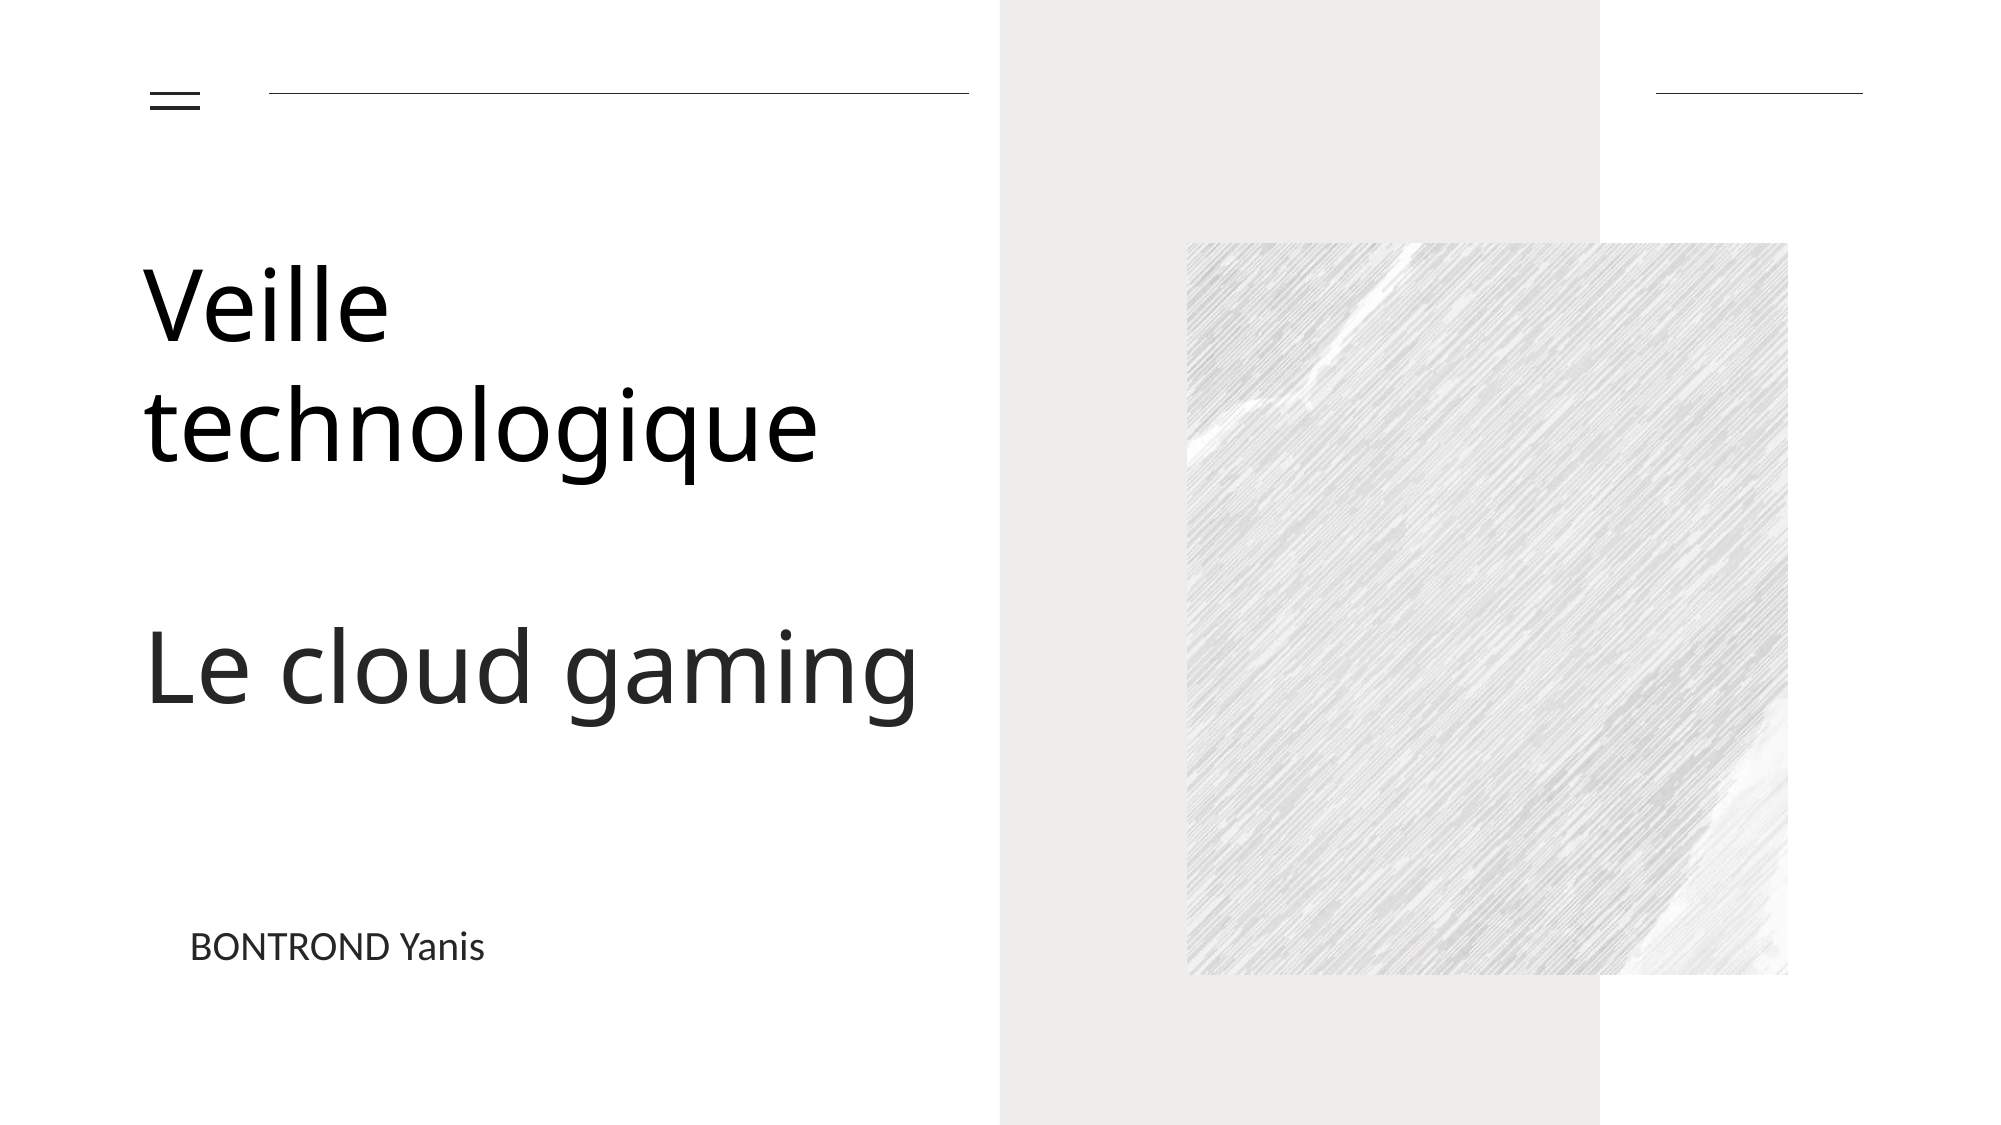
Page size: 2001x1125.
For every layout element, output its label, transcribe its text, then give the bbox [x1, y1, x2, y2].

picture [1187, 243, 1788, 976]
text_box Veille technologique [128, 234, 1000, 489]
title Le cloud gaming [128, 562, 1000, 780]
list BONTROND Yanis [174, 916, 663, 977]
